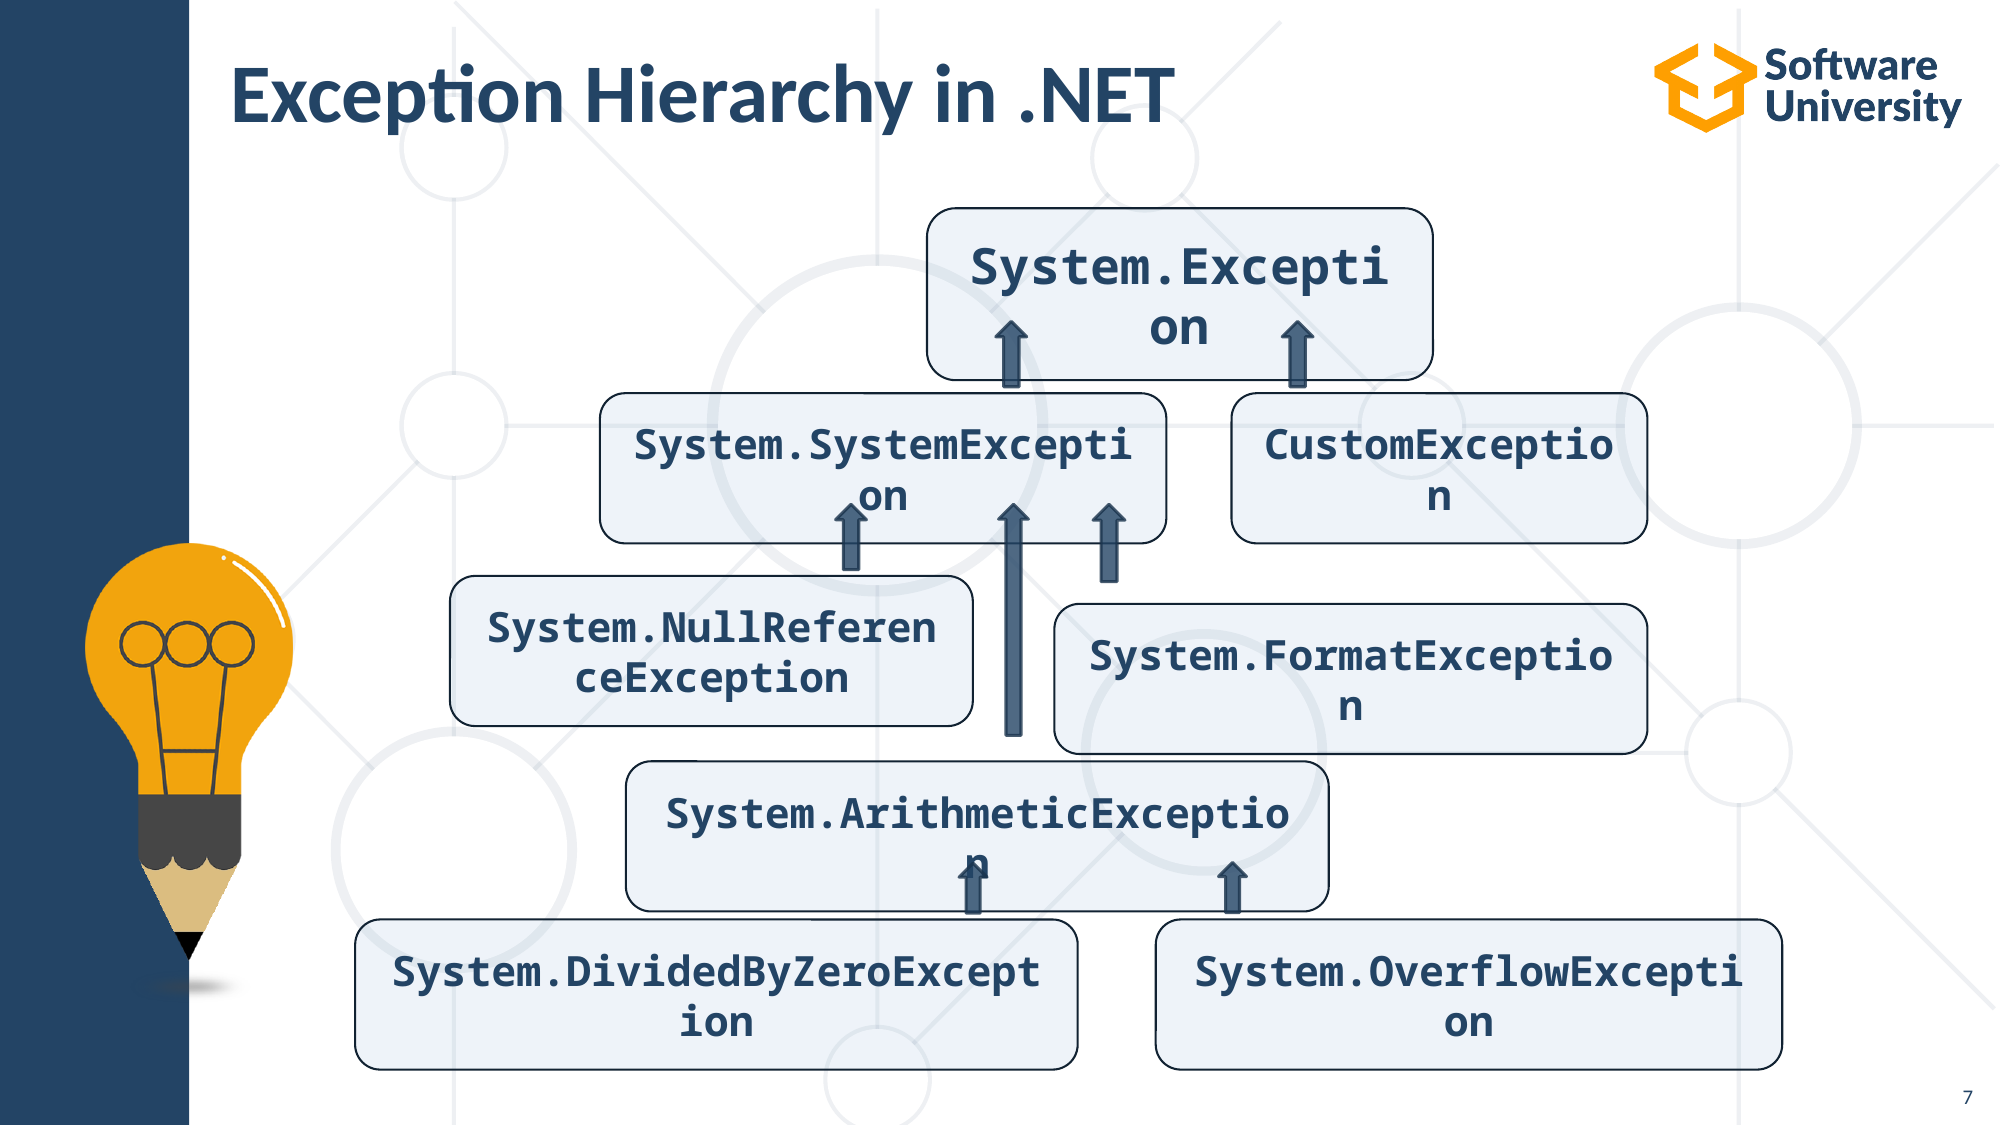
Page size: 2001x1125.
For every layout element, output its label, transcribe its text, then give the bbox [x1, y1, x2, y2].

text_box System.ArithmeticException [625, 761, 1329, 912]
text_box [1280, 319, 1315, 389]
picture [1641, 31, 1973, 145]
text_box [833, 502, 869, 572]
text_box [1091, 502, 1127, 584]
text_box [957, 861, 989, 916]
text_box [996, 502, 1031, 738]
text_box [1216, 860, 1249, 915]
picture [85, 543, 293, 1003]
text_box [993, 319, 1029, 389]
text_box System.Exception [926, 208, 1433, 381]
title Exception Hierarchy in .NET [212, 16, 1628, 162]
text_box 7 [1927, 1067, 1989, 1117]
text_box System.FormatException [1054, 603, 1648, 755]
text_box System.OverflowException [1155, 919, 1783, 1070]
text_box System.NullReferenceException [449, 575, 973, 727]
text_box System.SystemException [599, 393, 1167, 544]
text_box System.DividedByZeroException [355, 919, 1078, 1070]
text_box CustomException [1231, 393, 1648, 544]
